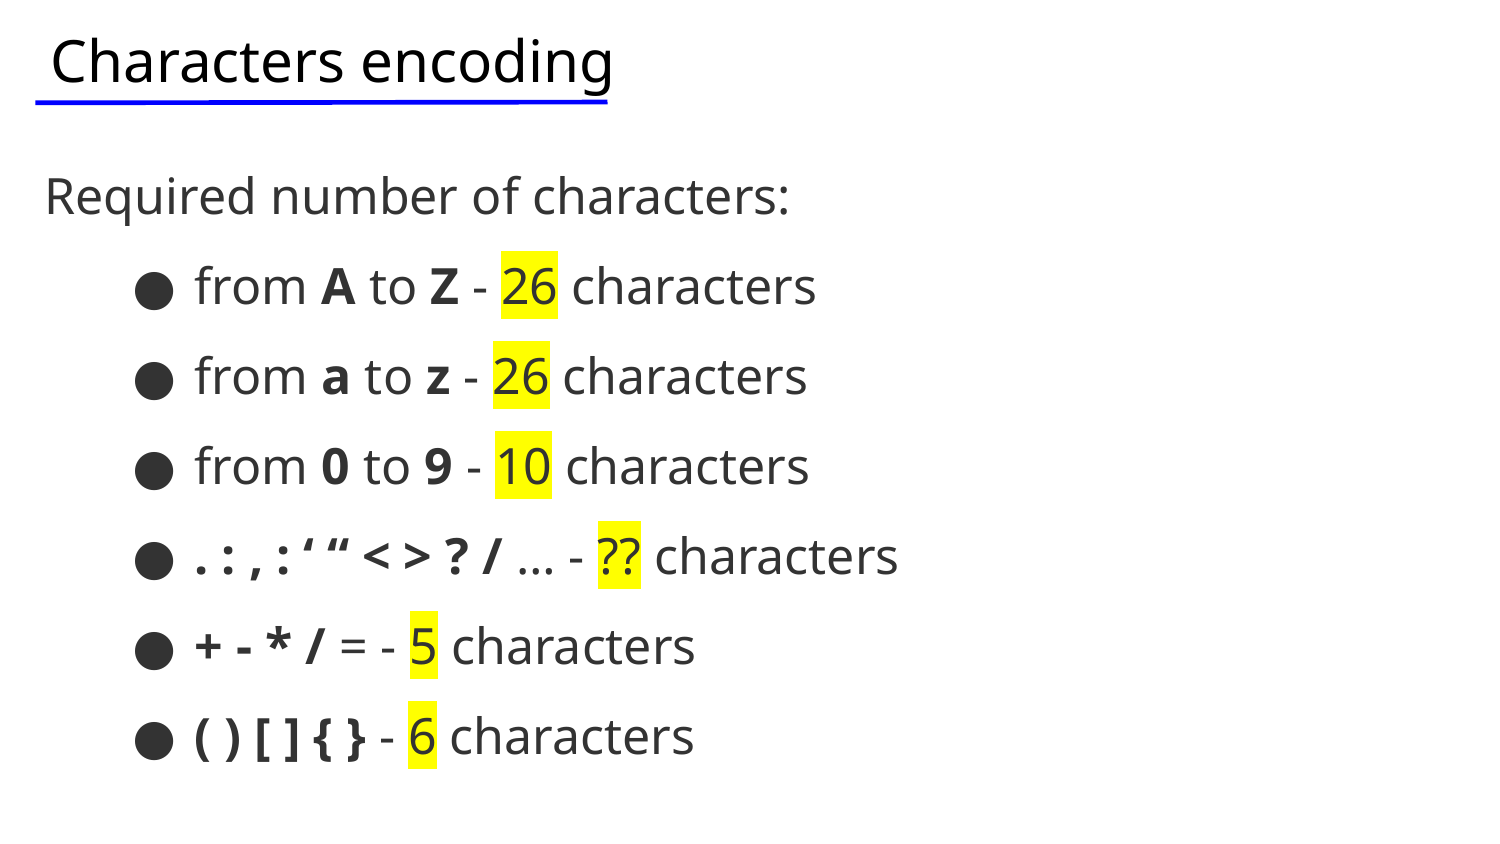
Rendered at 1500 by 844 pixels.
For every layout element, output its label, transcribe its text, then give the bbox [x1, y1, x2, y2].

title Characters encoding [35, 16, 1465, 102]
text_box Required number of characters: from A to Z - 26 characters from a to z - 26 characters from 0 to 9 - 10 characters . : , : ‘ “ < > ? / … - ?? characters + - * / = - 5 characters ( ) [ ] { } - 6 characters [29, 135, 1485, 764]
